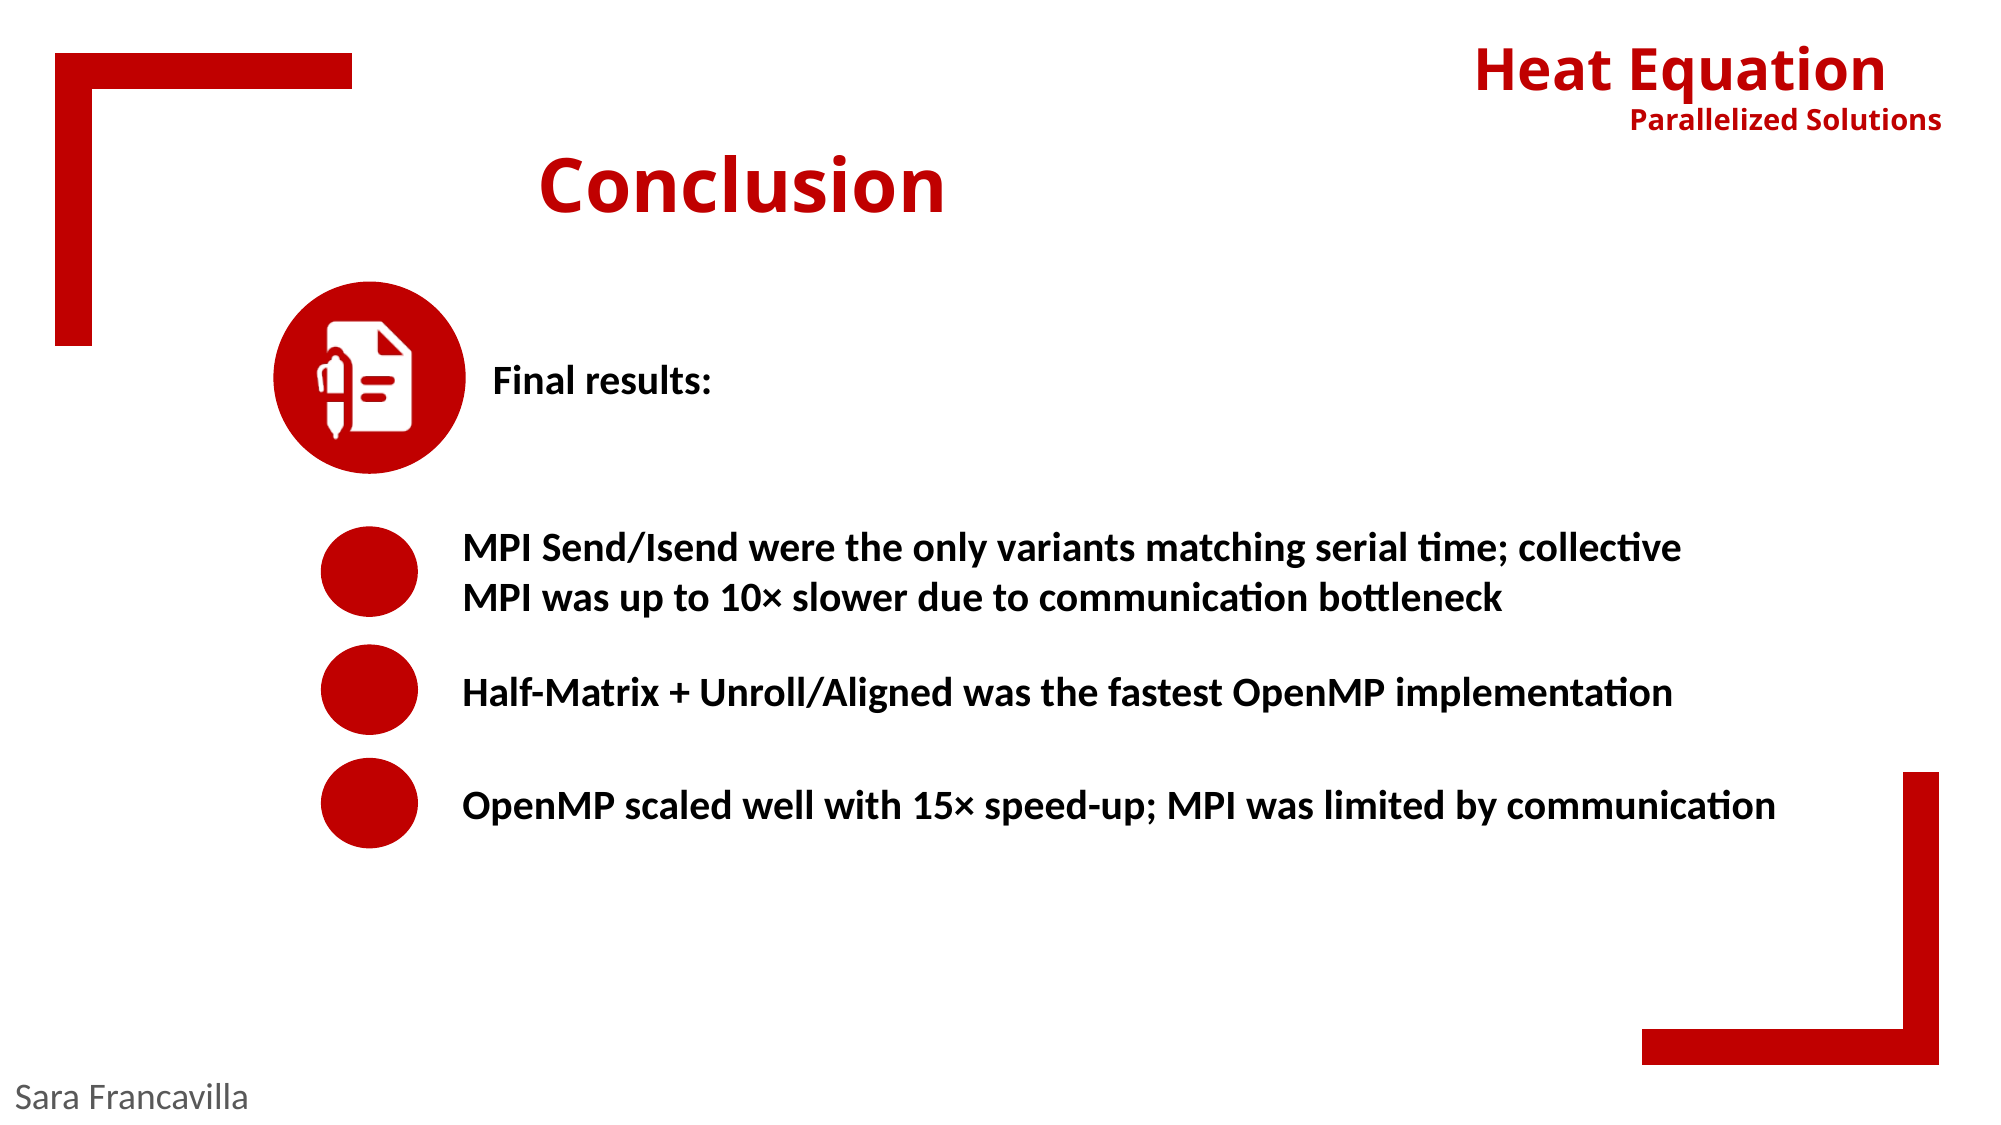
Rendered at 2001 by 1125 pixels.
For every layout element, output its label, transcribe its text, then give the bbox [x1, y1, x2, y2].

text_box Conclusion [522, 129, 1567, 235]
text_box MPI Send/Isend were the only variants matching serial time; collective MPI was up to 10× slower due to communication bottleneck [447, 512, 1760, 627]
text_box [320, 644, 419, 735]
text_box Final results: [478, 345, 1790, 410]
text_box Sara Francavilla [0, 1064, 275, 1125]
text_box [1399, 24, 2000, 145]
text_box OpenMP scaled well with 15× speed-up; MPI was limited by communication [447, 770, 1845, 836]
text_box [320, 757, 419, 849]
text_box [1642, 773, 1938, 1065]
text_box Half-Matrix + Unroll/Aligned was the fastest OpenMP implementation [447, 656, 1760, 722]
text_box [56, 54, 352, 346]
text_box [273, 281, 466, 474]
picture [306, 313, 433, 440]
text_box [320, 526, 418, 617]
